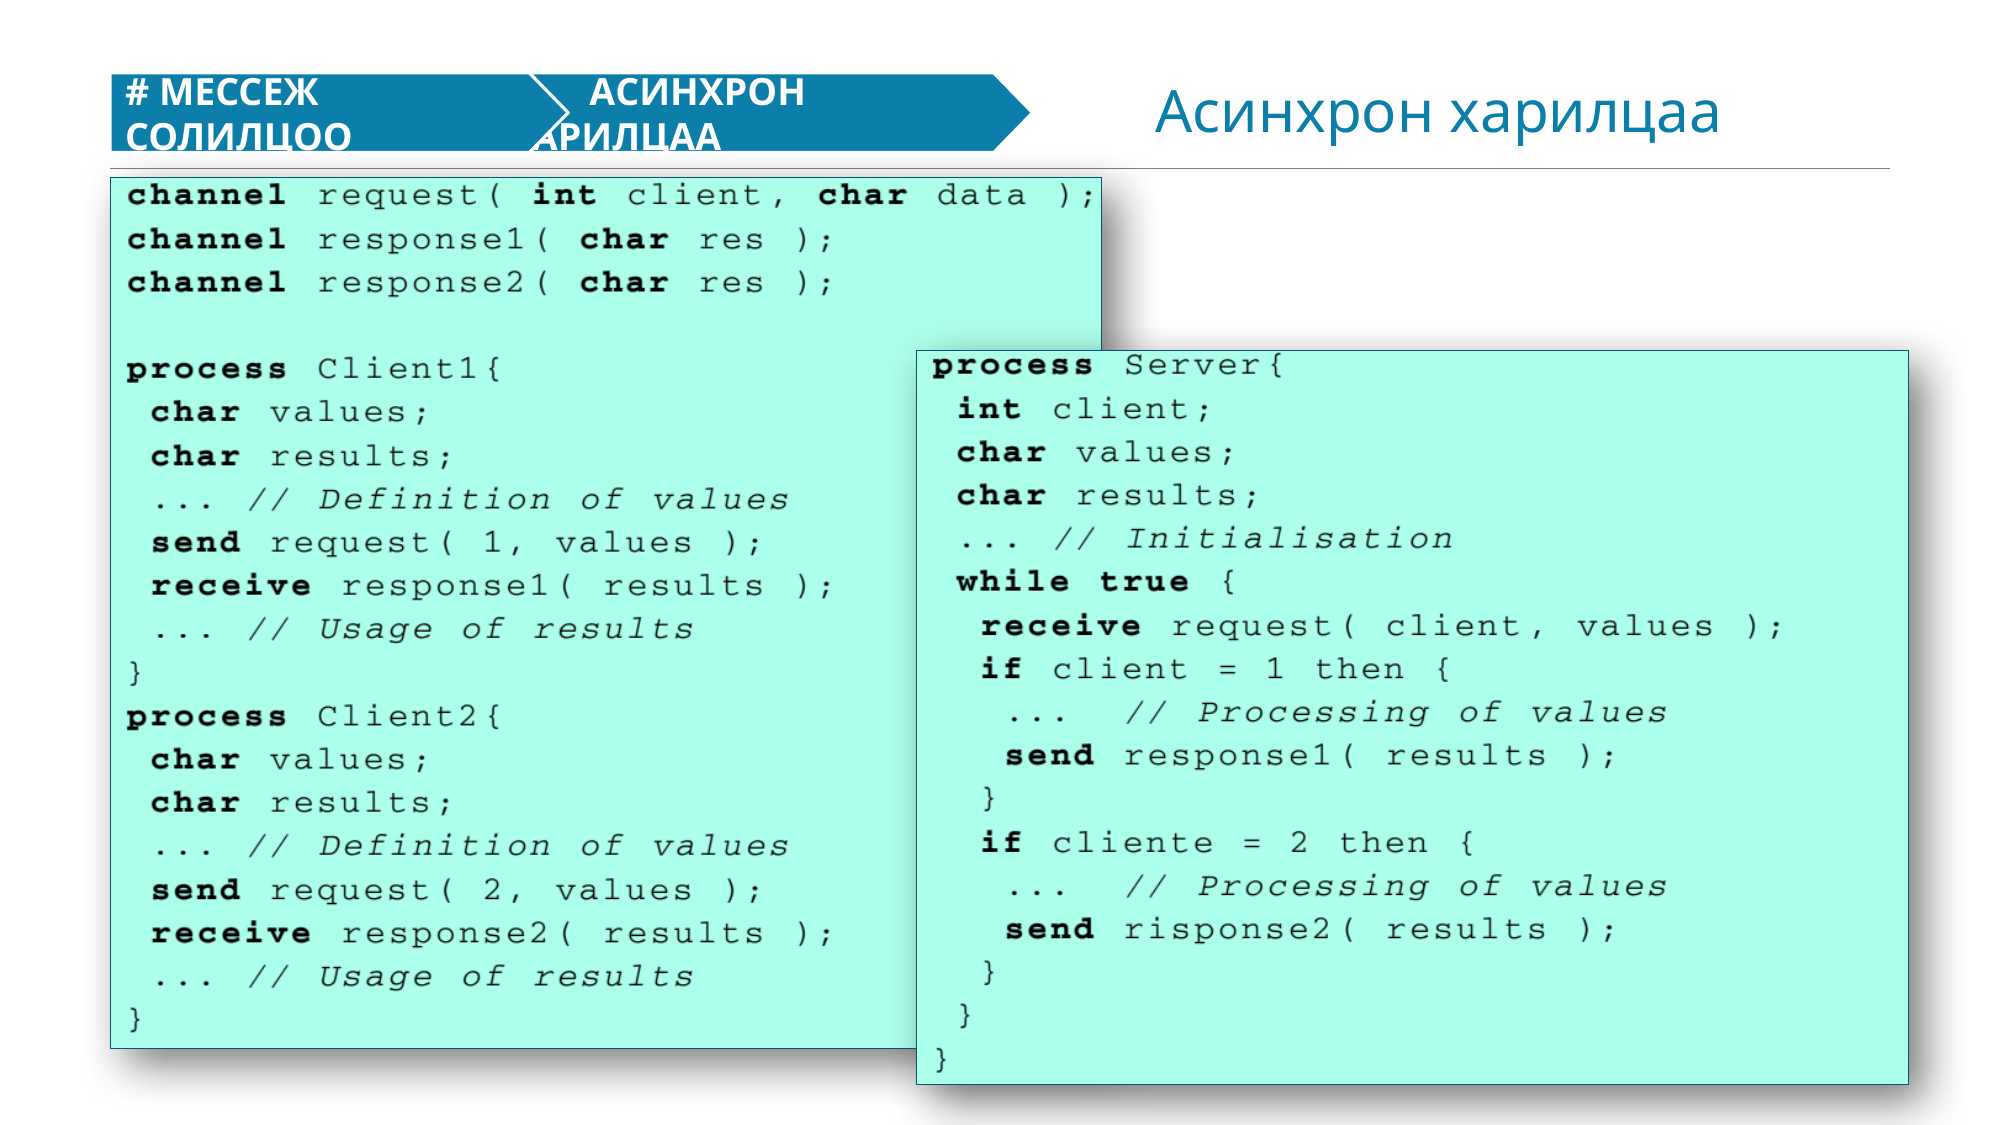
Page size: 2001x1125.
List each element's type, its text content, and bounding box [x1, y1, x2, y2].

text_box # МЕССЕЖ СОЛИЛЦОО [108, 71, 571, 155]
text_box Асинхрон харилцаа [1140, 72, 1890, 153]
picture [112, 179, 1102, 1049]
text_box # АСИНХРОН ХАРИЛЦАА [531, 71, 1035, 155]
picture [918, 352, 1907, 1083]
